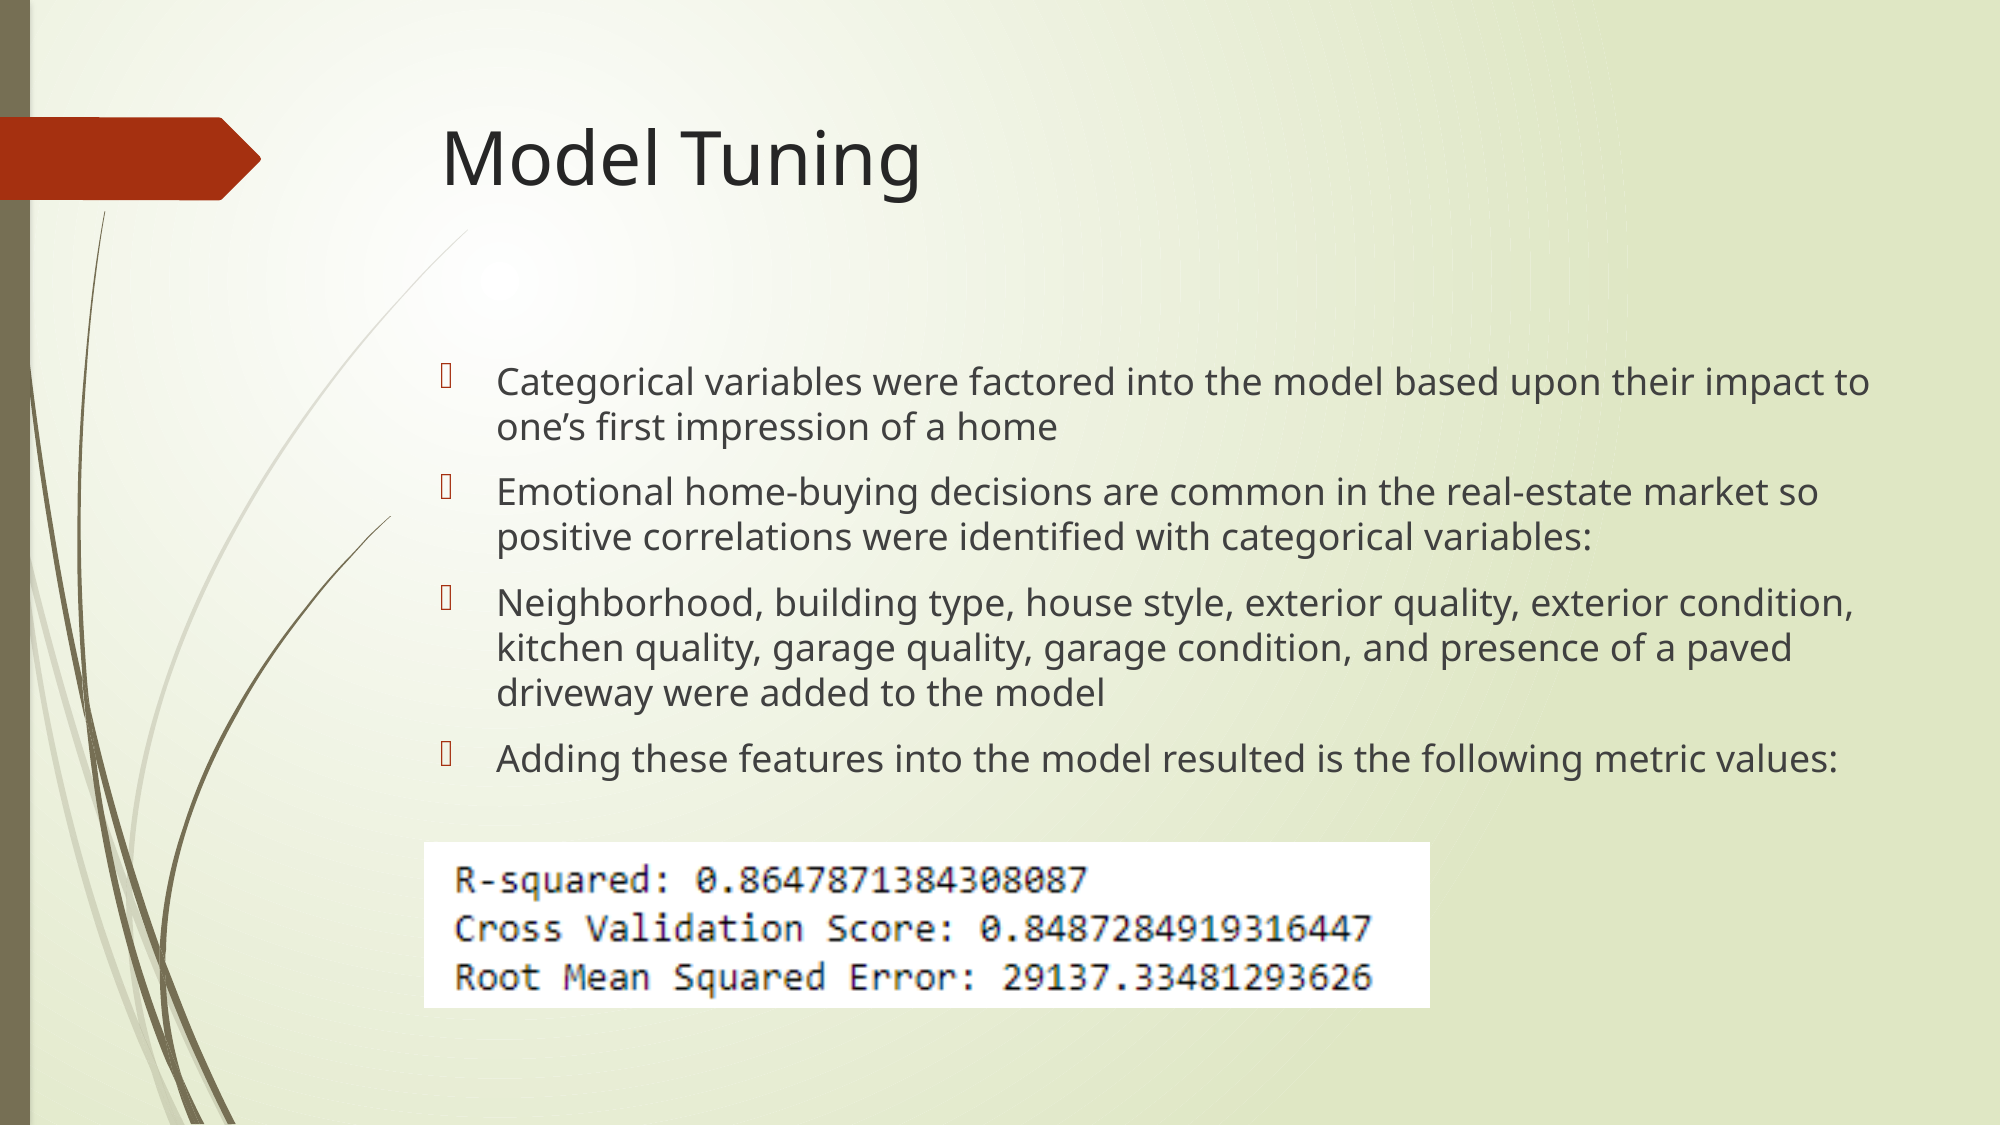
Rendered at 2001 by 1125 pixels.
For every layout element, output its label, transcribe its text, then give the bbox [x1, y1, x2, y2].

title Model Tuning [425, 102, 1888, 313]
picture [424, 842, 1430, 1008]
list Categorical variables were factored into the model based upon their impact to one’s first impression of a home Emotional home-buying decisions are common in the real-estate market so positive correlations were identified with categorical variables: Neighborhood, building type, house style, exterior quality, exterior condition, kitchen quality, garage quality, garage condition, and presence of a paved driveway were added to the model Adding these features into the model resulted is the following metric values: [424, 350, 1888, 970]
